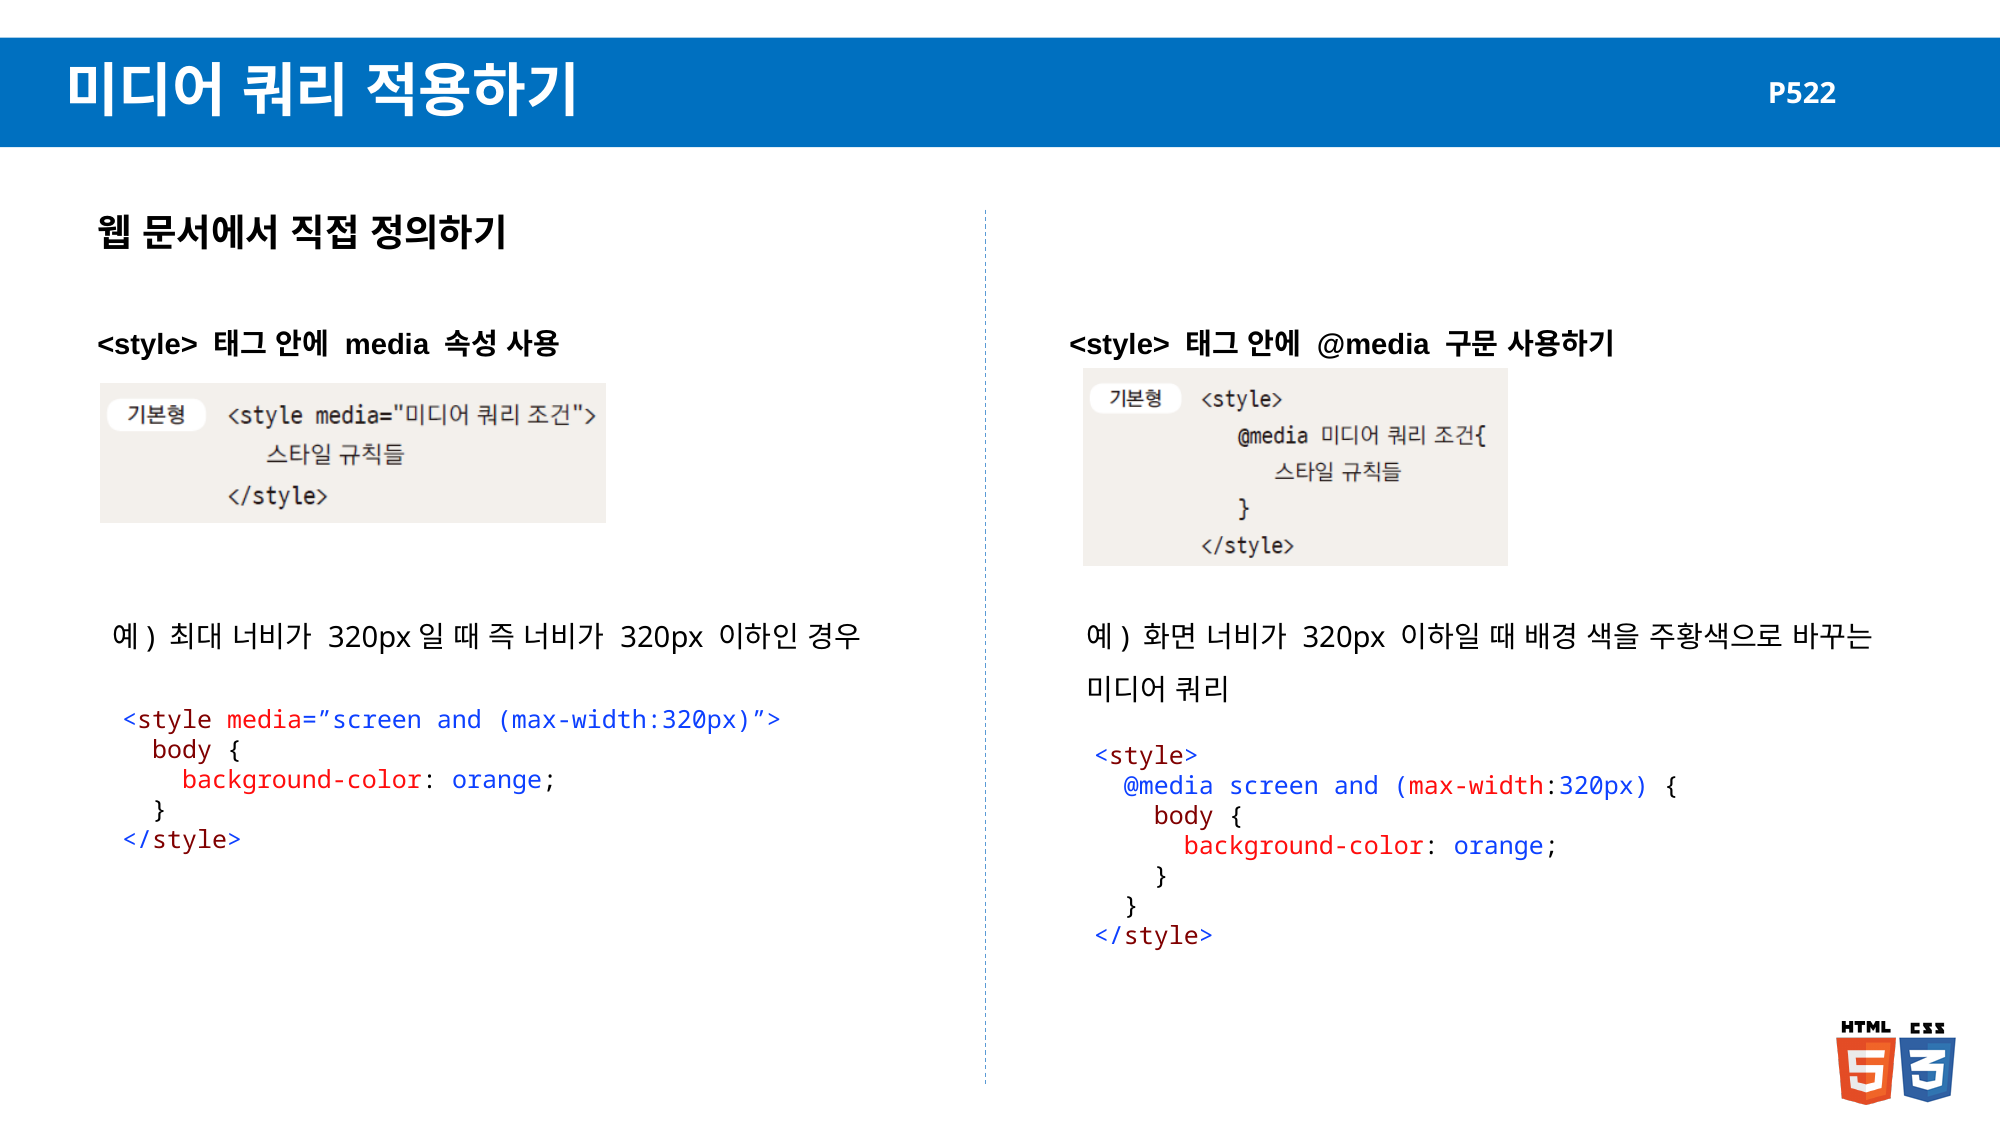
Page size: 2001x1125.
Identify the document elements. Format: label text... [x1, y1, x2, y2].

text_box <style> 태그 안에 media 속성 사용 [82, 300, 647, 368]
picture [1824, 1019, 1959, 1105]
title 미디어 쿼리 적용하기 [50, 37, 1542, 148]
text_box <style> 태그 안에 @media 구문 사용하기 [1054, 300, 1752, 368]
text_box <style media=”screen and (max-width:320px)”> body { background-color: orange; } </style> [107, 695, 924, 861]
text_box P522 [1753, 67, 1852, 117]
picture [100, 383, 606, 523]
text_box 예) 화면 너비가 320px 이하일 때 배경 색을 주황색으로 바꾸는 미디어 쿼리 [1072, 593, 1889, 714]
text_box <style> @media screen and (max-width:320px) { body { background-color: orange; } } </style> [1079, 732, 1896, 957]
text_box 예) 최대 너비가 320px일 때 즉 너비가 320px 이하인 경우 [97, 593, 933, 661]
text_box 웹 문서에서 직접 정의하기 [82, 179, 647, 262]
picture [1083, 368, 1508, 566]
